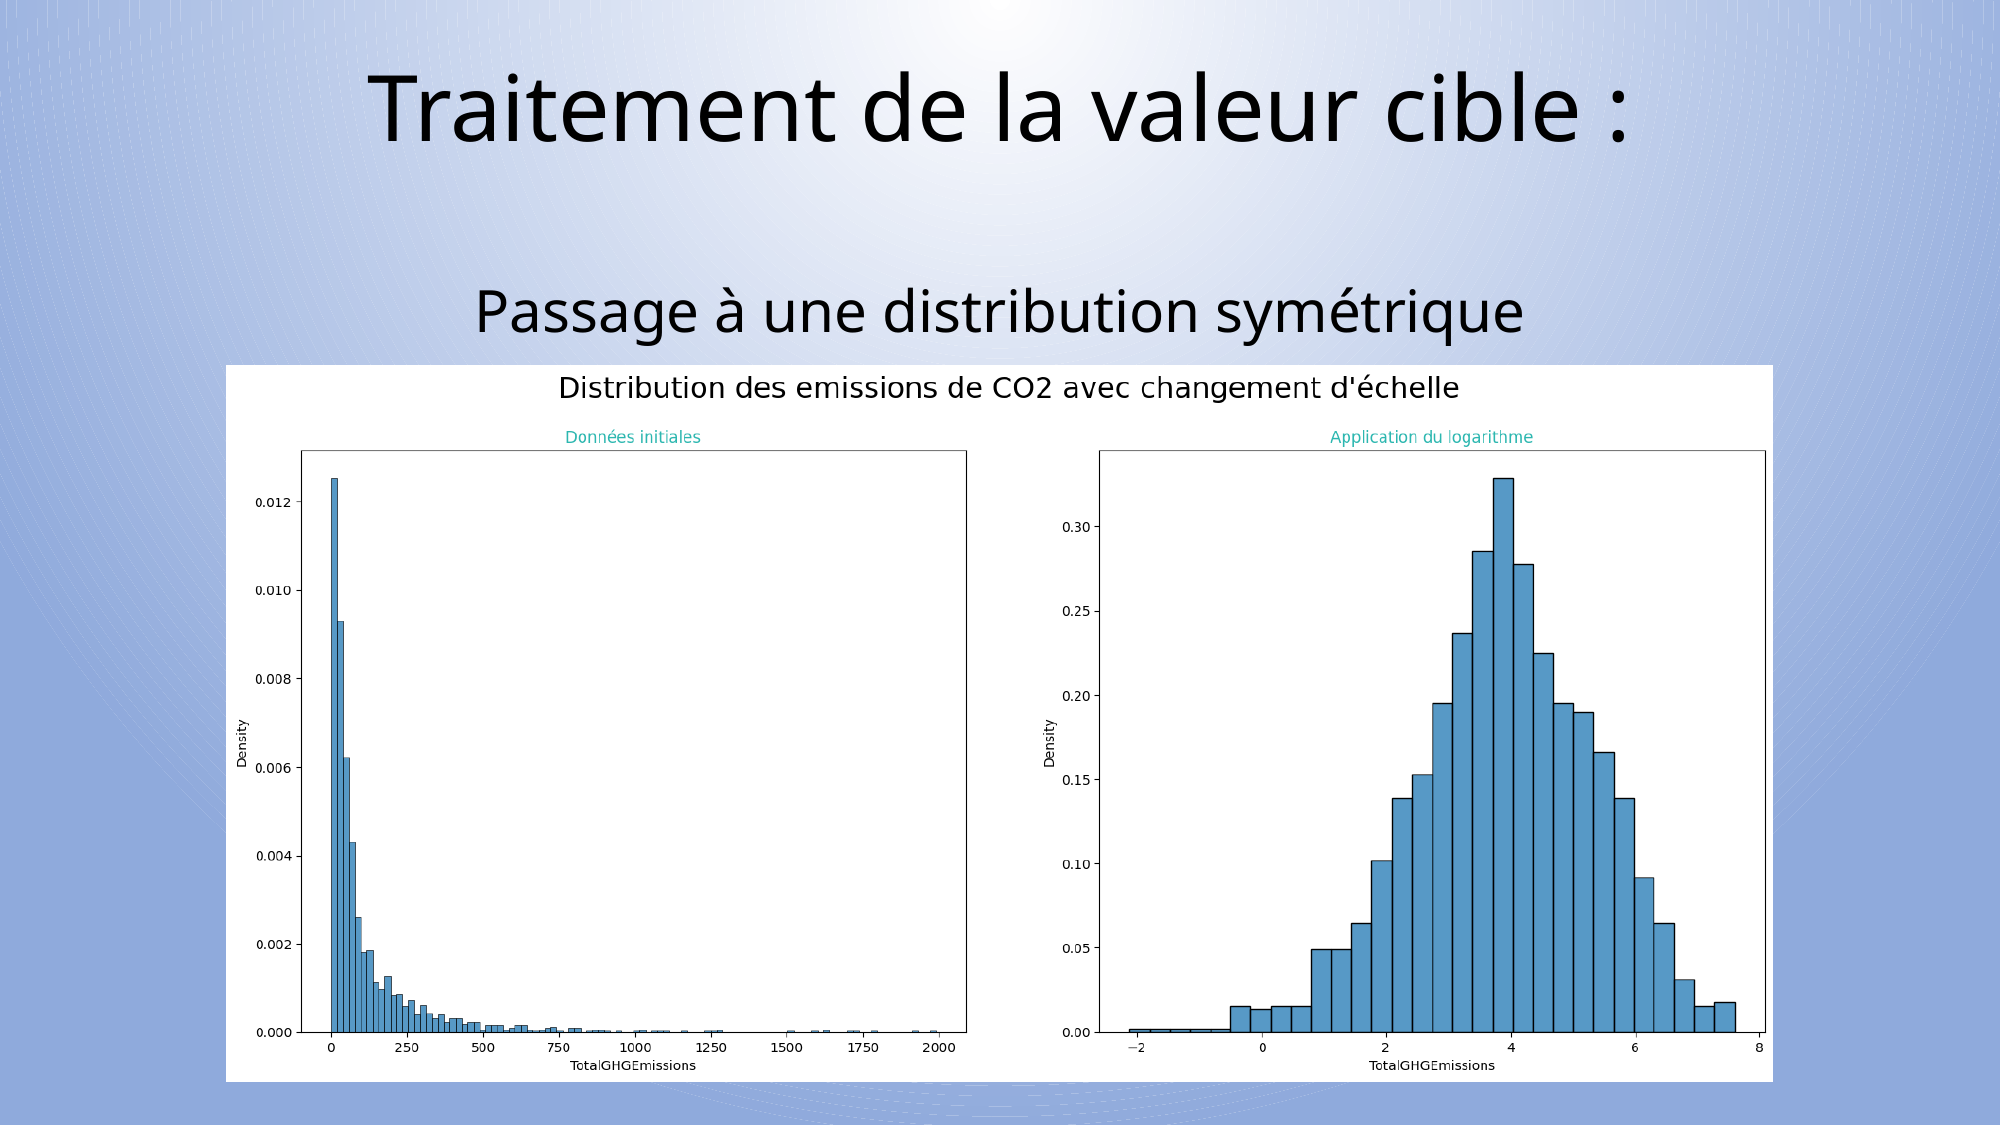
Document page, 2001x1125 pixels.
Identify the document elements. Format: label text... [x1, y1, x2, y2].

picture [226, 365, 1773, 1082]
list Passage à une distribution symétrique [137, 274, 1863, 988]
title Traitement de la valeur cible : [137, 3, 1863, 221]
